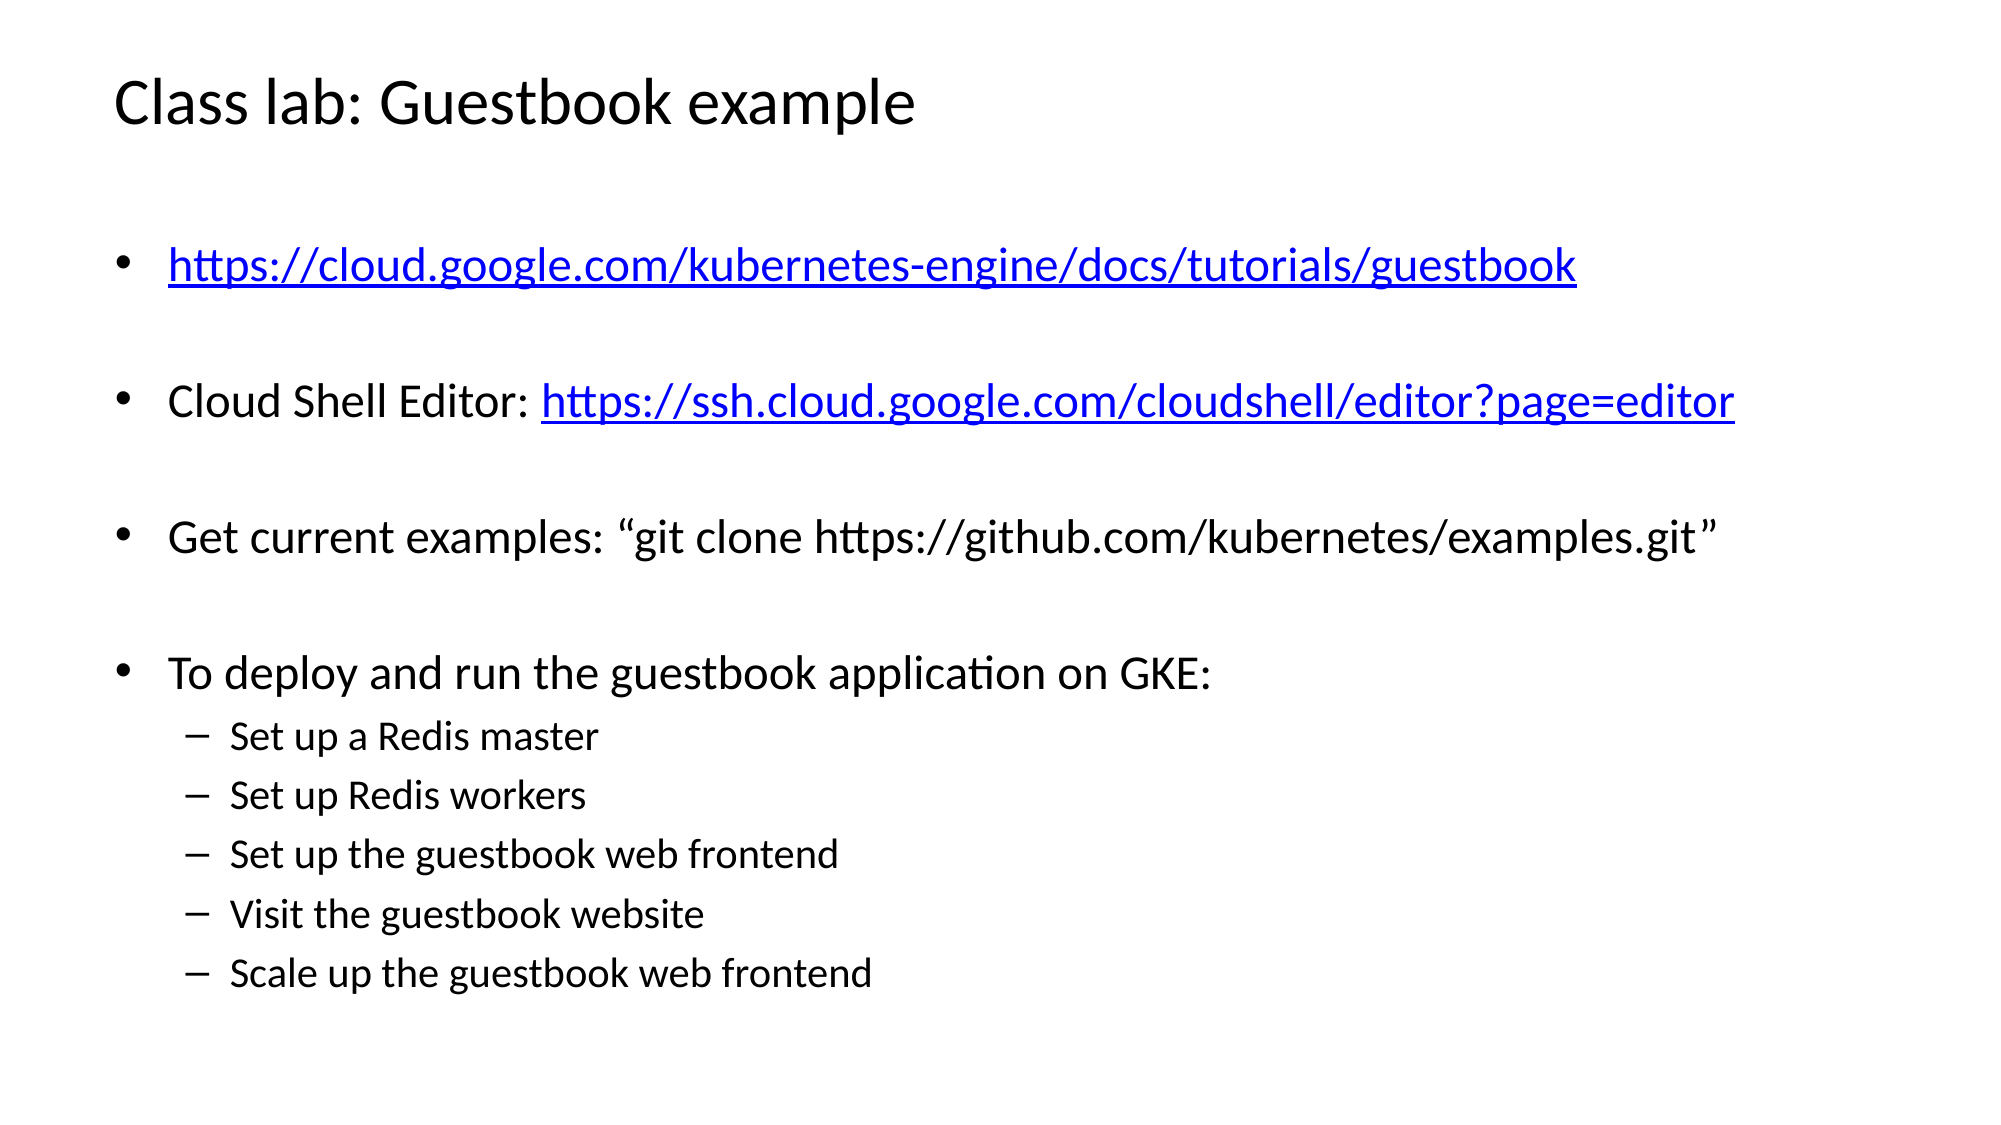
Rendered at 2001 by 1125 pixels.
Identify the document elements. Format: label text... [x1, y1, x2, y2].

title Class lab: Guestbook example [99, 45, 1900, 150]
list https://cloud.google.com/kubernetes-engine/docs/tutorials/guestbook Cloud Shell Editor: https://ssh.cloud.google.com/cloudshell/editor?page=editor Get current examples: “git clone https://github.com/kubernetes/examples.git” To deploy and run the guestbook application on GKE: Set up a Redis master Set up Redis workers Set up the guestbook web frontend Visit the guestbook website Scale up the guestbook web frontend [99, 224, 1900, 1005]
